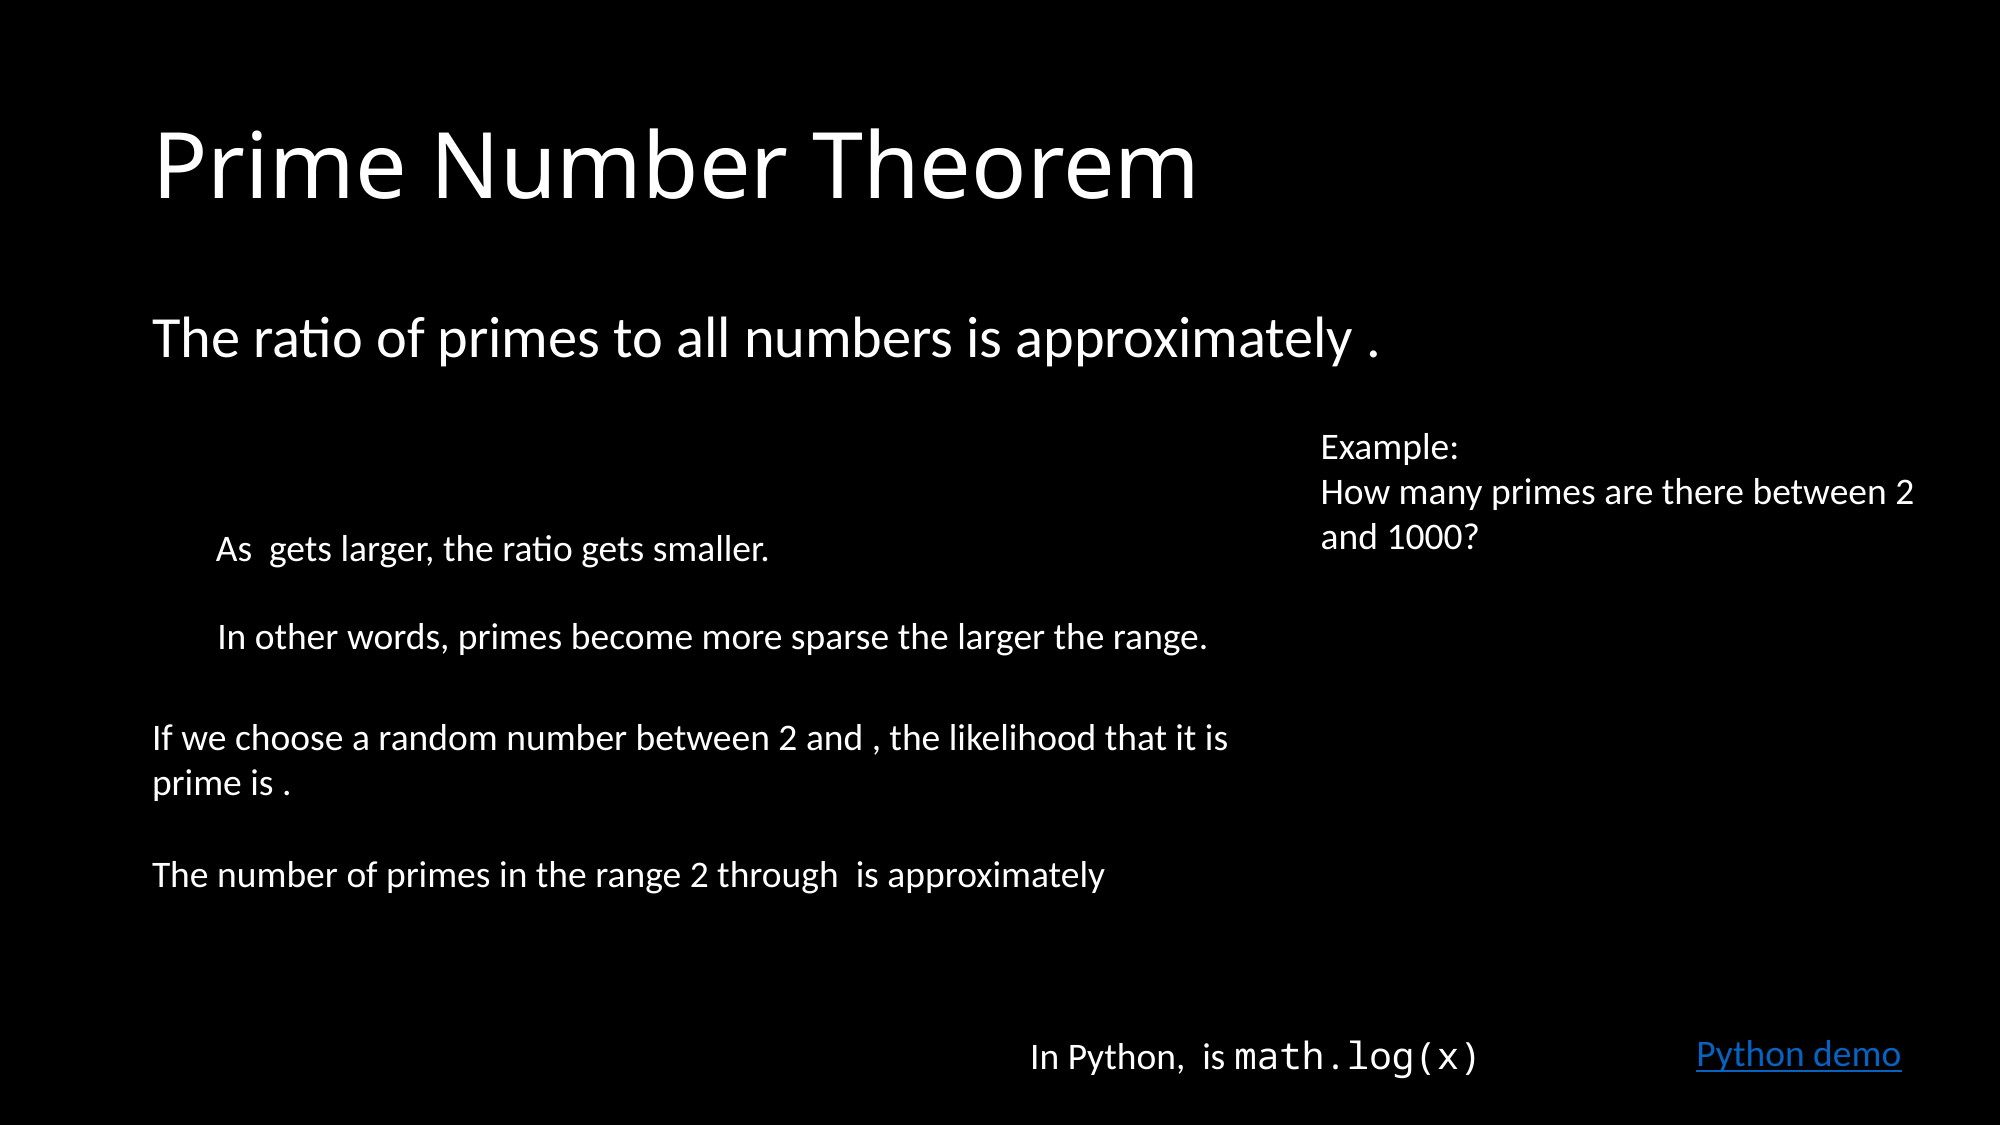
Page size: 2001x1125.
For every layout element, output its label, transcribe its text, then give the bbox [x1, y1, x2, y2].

text_box In other words, primes become more sparse the larger the range. [202, 604, 1225, 665]
title Prime Number Theorem [137, 59, 1863, 278]
text_box Python demo [1681, 1022, 1917, 1082]
